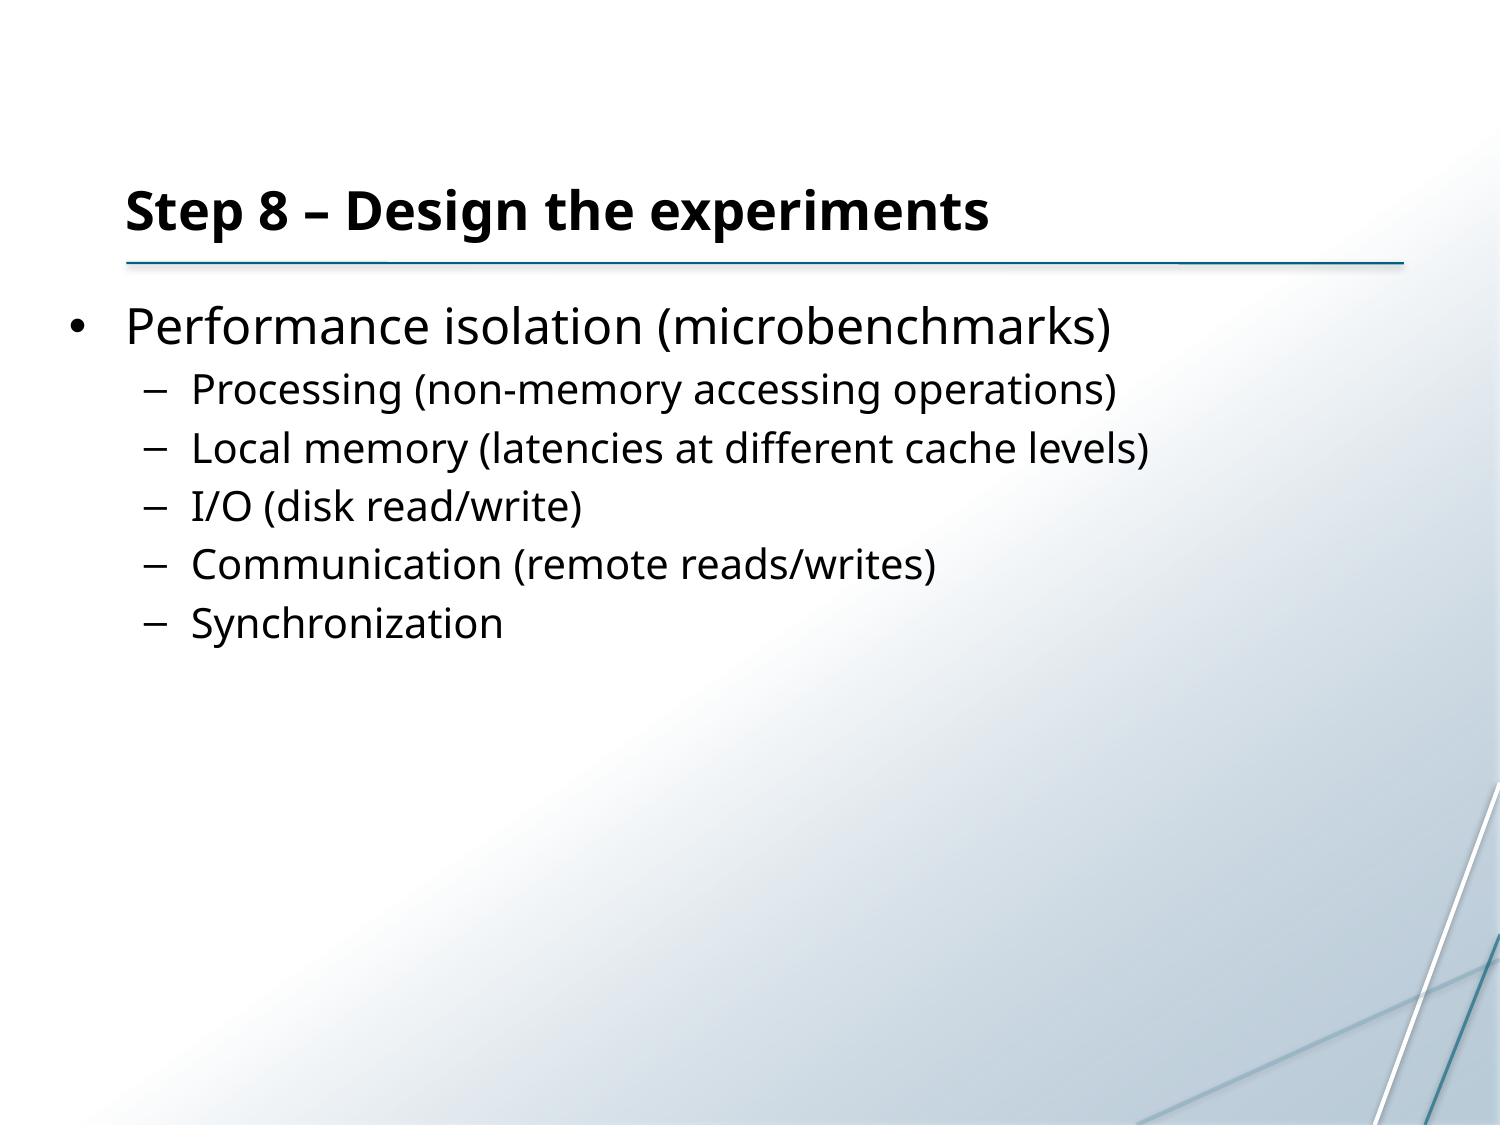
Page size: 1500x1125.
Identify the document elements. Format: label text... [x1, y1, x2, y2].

list Performance isolation (microbenchmarks) Processing (non-memory accessing operations) Local memory (latencies at different cache levels) I/O (disk read/write) Communication (remote reads/writes) Synchronization [54, 287, 1404, 1005]
title Step 8 – Design the experiments [109, 49, 1403, 249]
